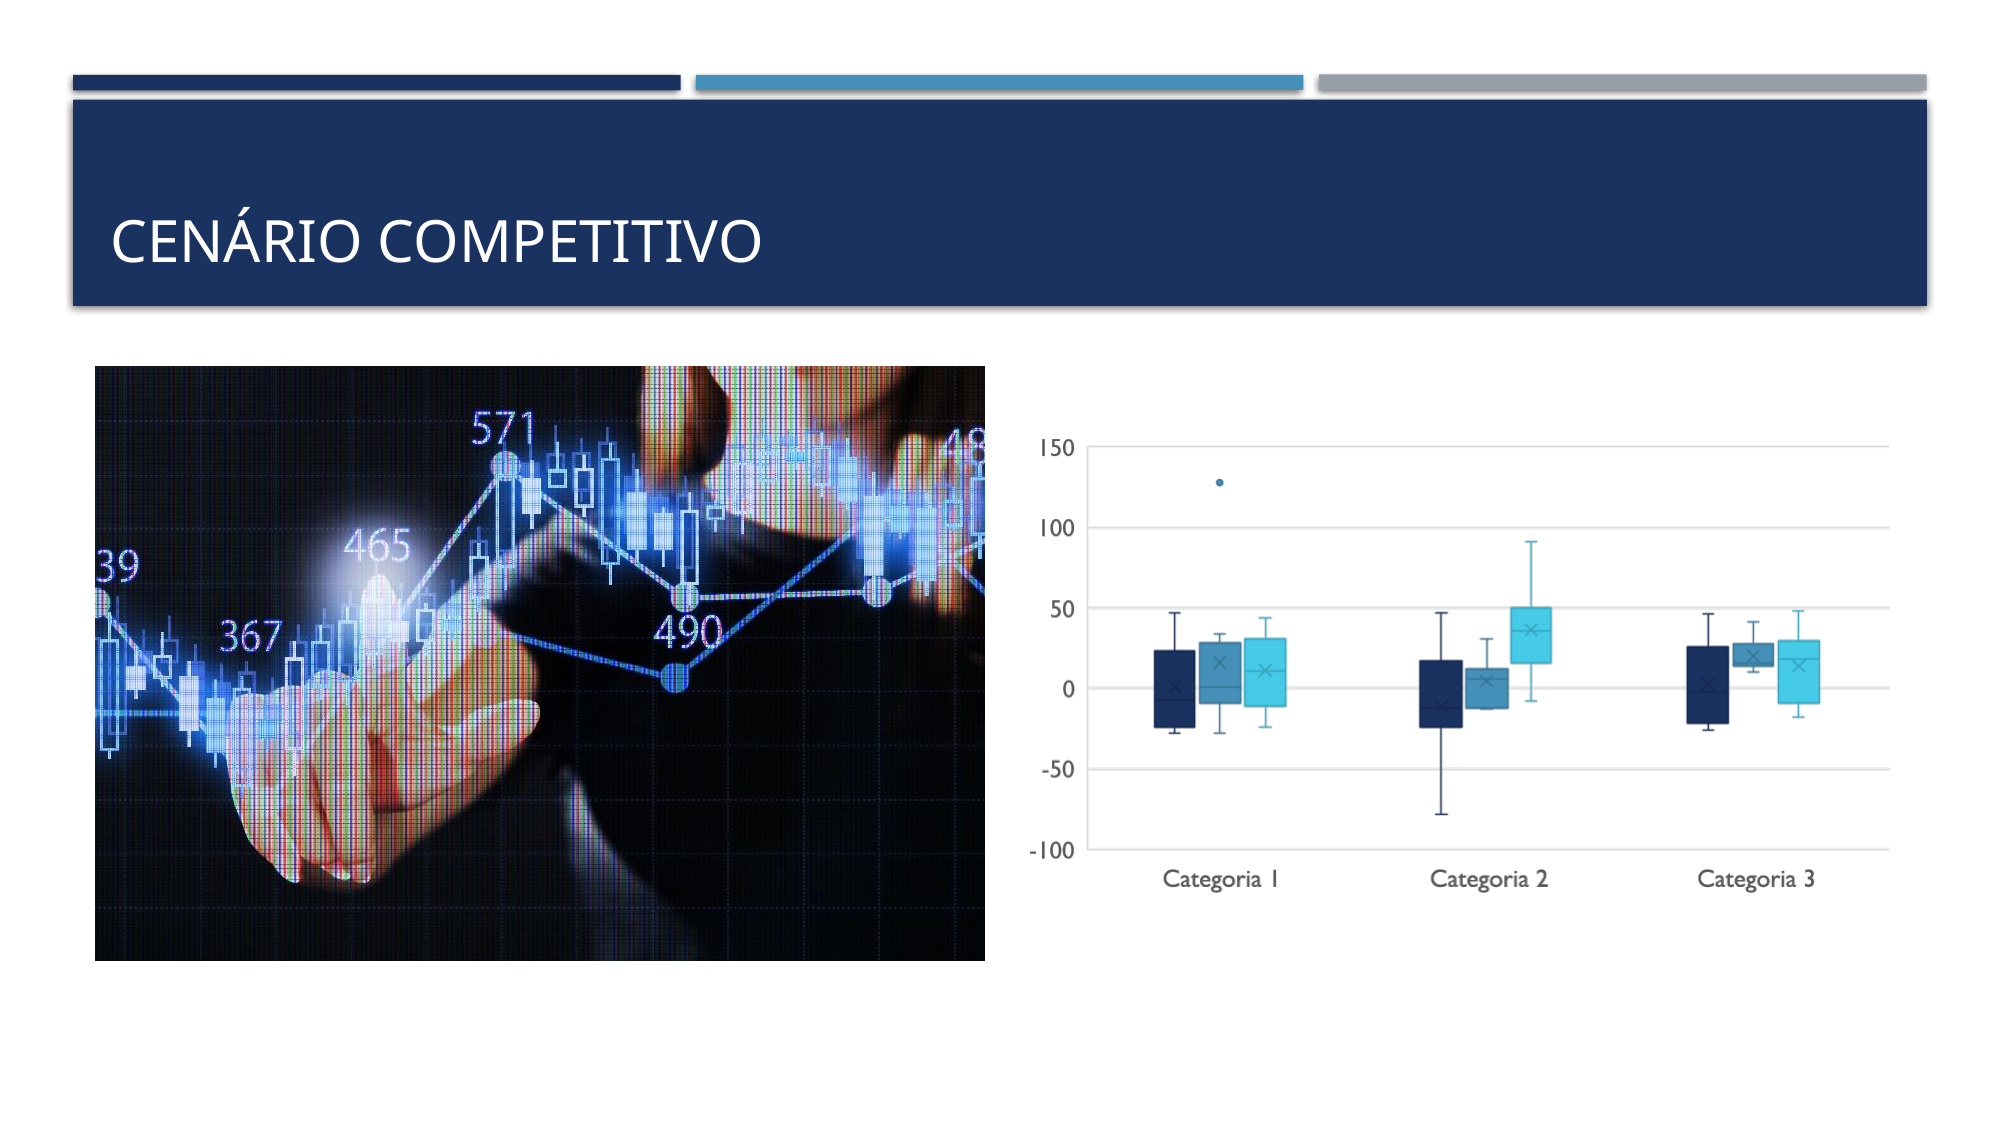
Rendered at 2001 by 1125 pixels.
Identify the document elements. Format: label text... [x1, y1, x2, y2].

title Cenário Competitivo [95, 119, 1905, 282]
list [1016, 421, 1903, 906]
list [94, 365, 986, 962]
